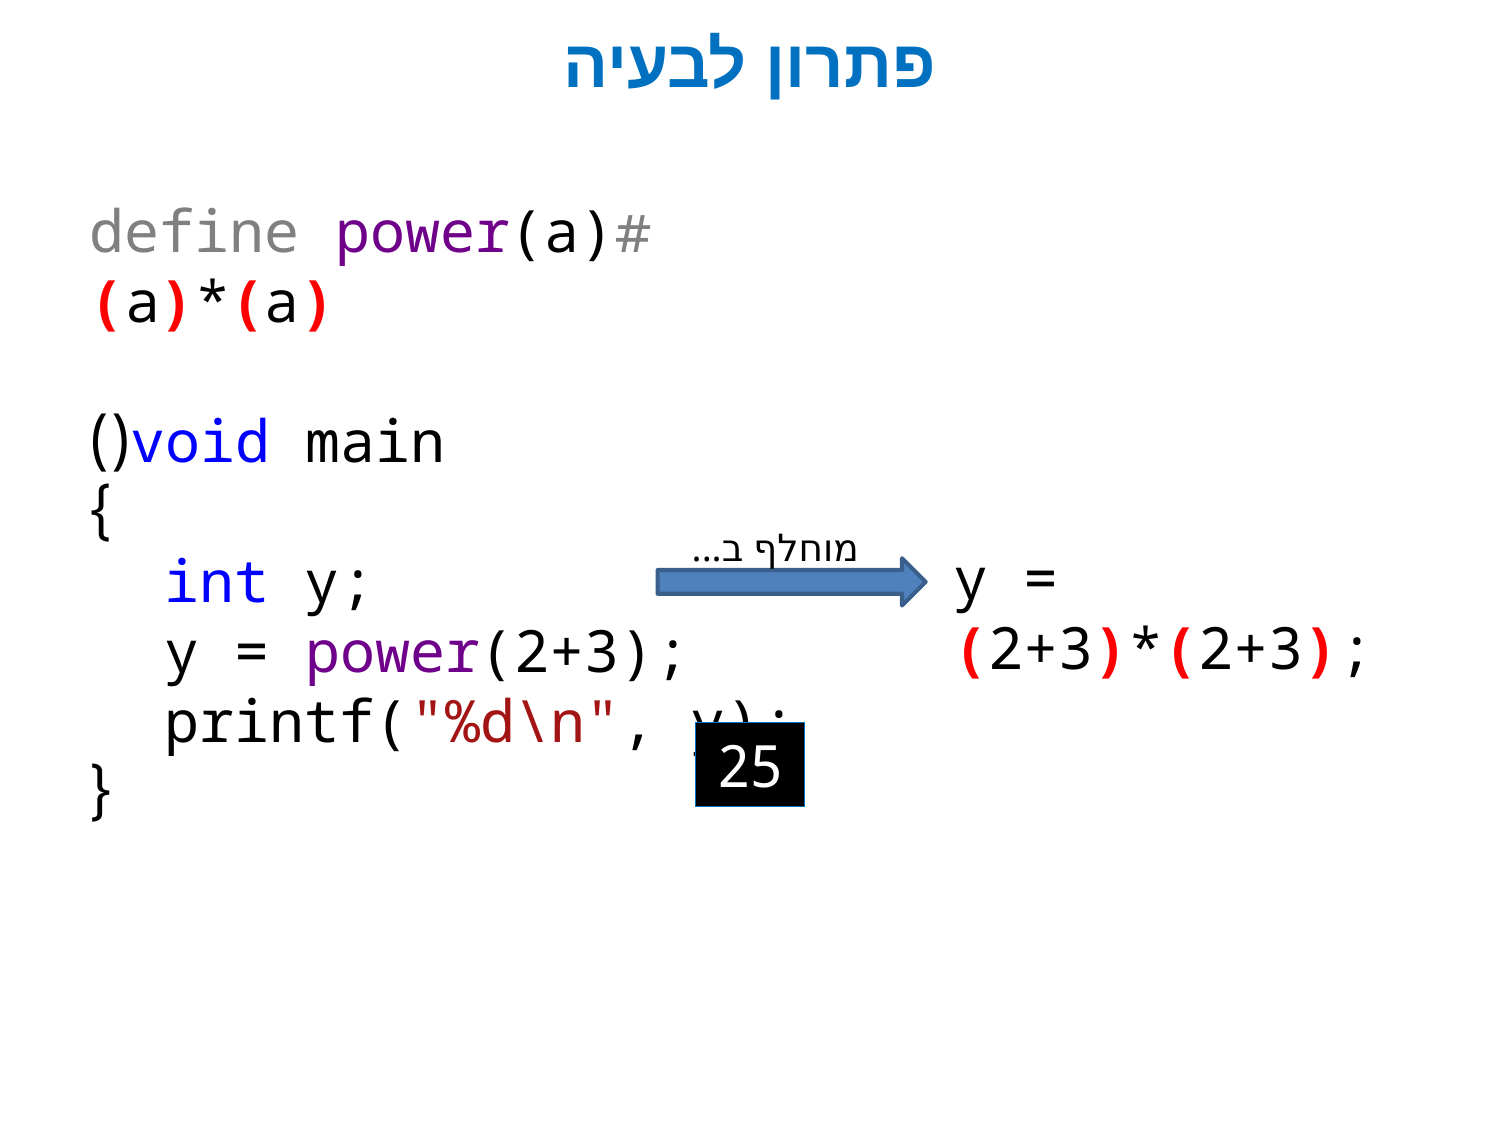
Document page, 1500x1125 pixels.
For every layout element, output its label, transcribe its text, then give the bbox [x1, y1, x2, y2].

text_box 25 [695, 722, 805, 807]
text_box מוחלף ב... [660, 516, 874, 577]
text_box y = (2+3)*(2+3); [938, 534, 1500, 689]
title פתרון לבעיה [0, 0, 1500, 122]
text_box #define power(a) (a)*(a) void main() } int y; y = power(2+3); printf("%d\n", y); { [75, 186, 926, 832]
text_box [655, 556, 928, 608]
